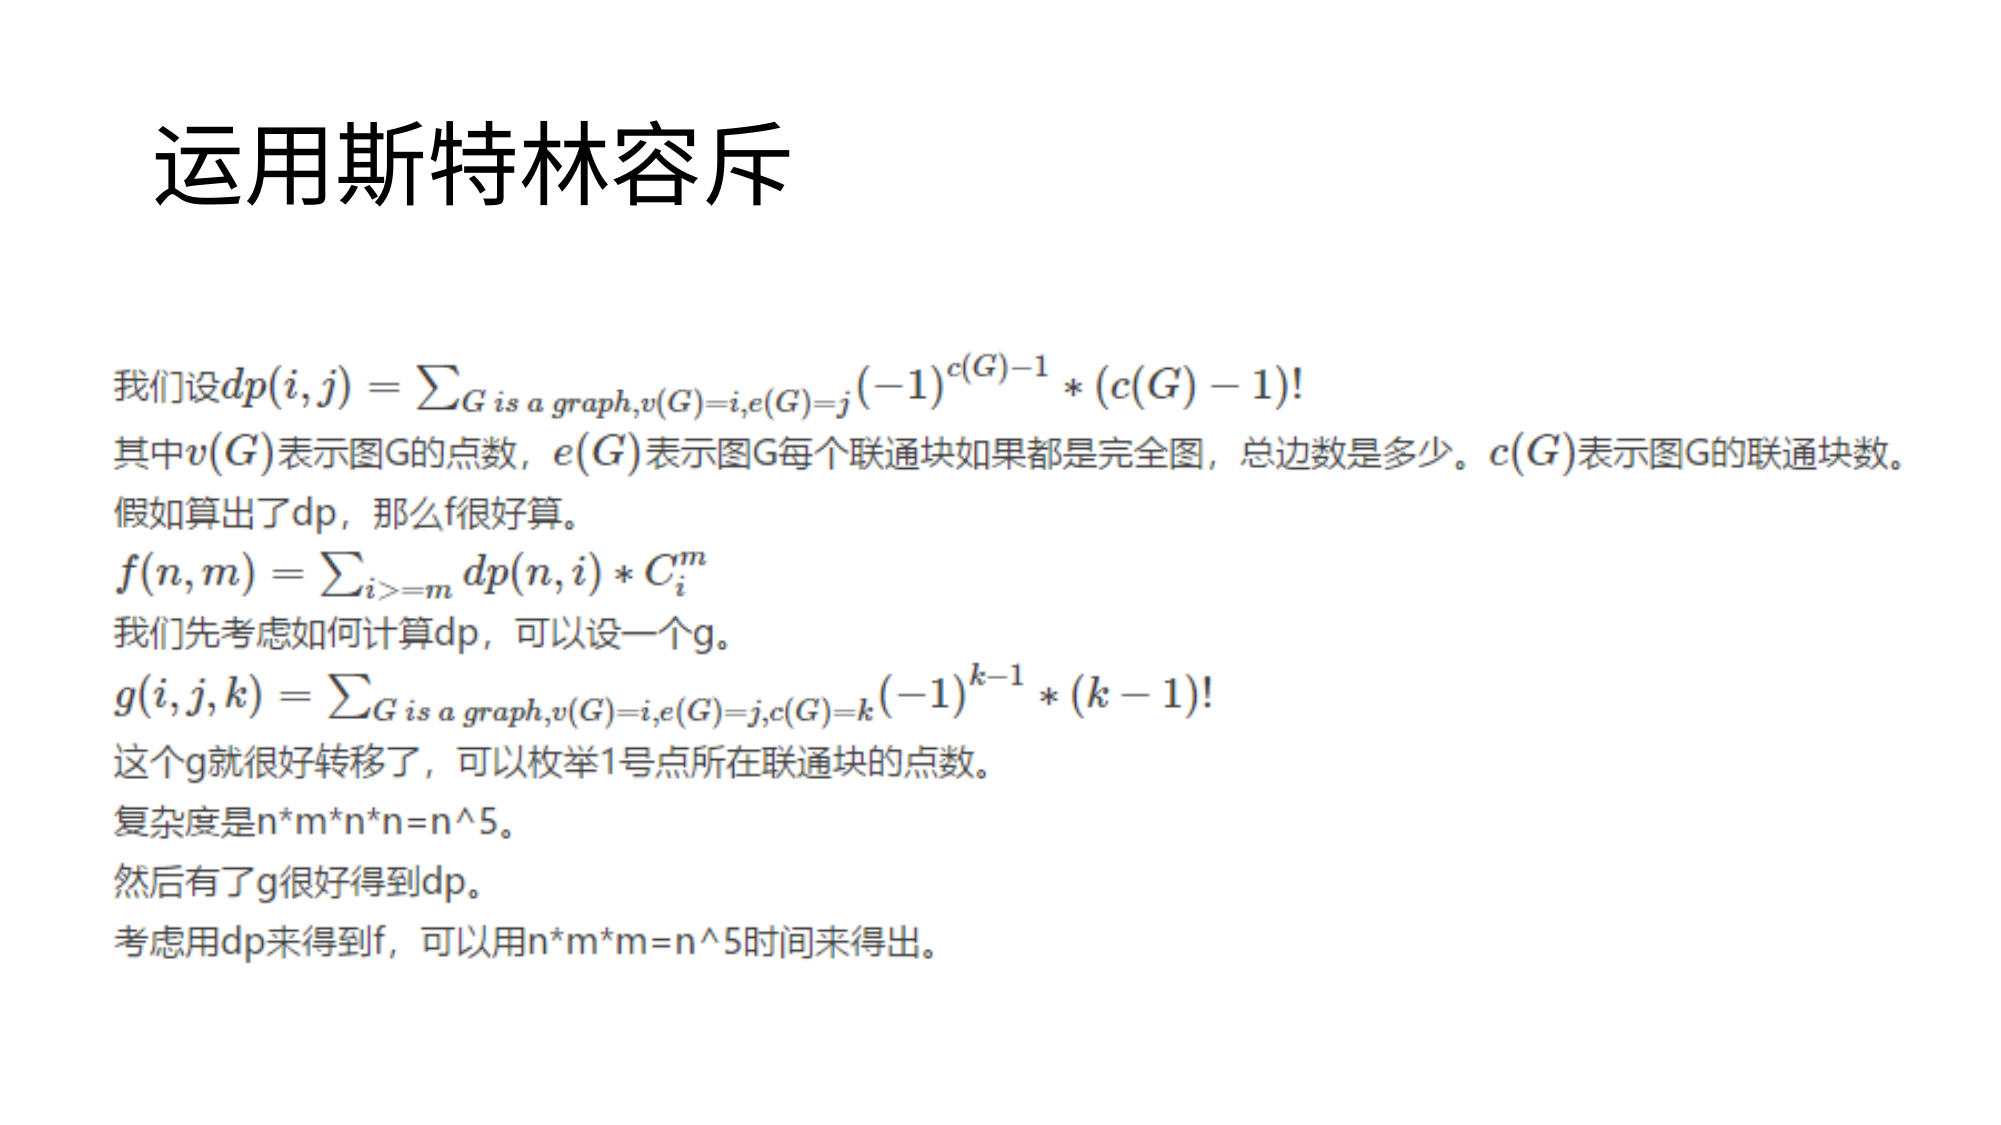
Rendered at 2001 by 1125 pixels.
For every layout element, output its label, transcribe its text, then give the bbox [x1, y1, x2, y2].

title 运用斯特林容斥 [137, 59, 1863, 278]
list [82, 348, 1957, 979]
